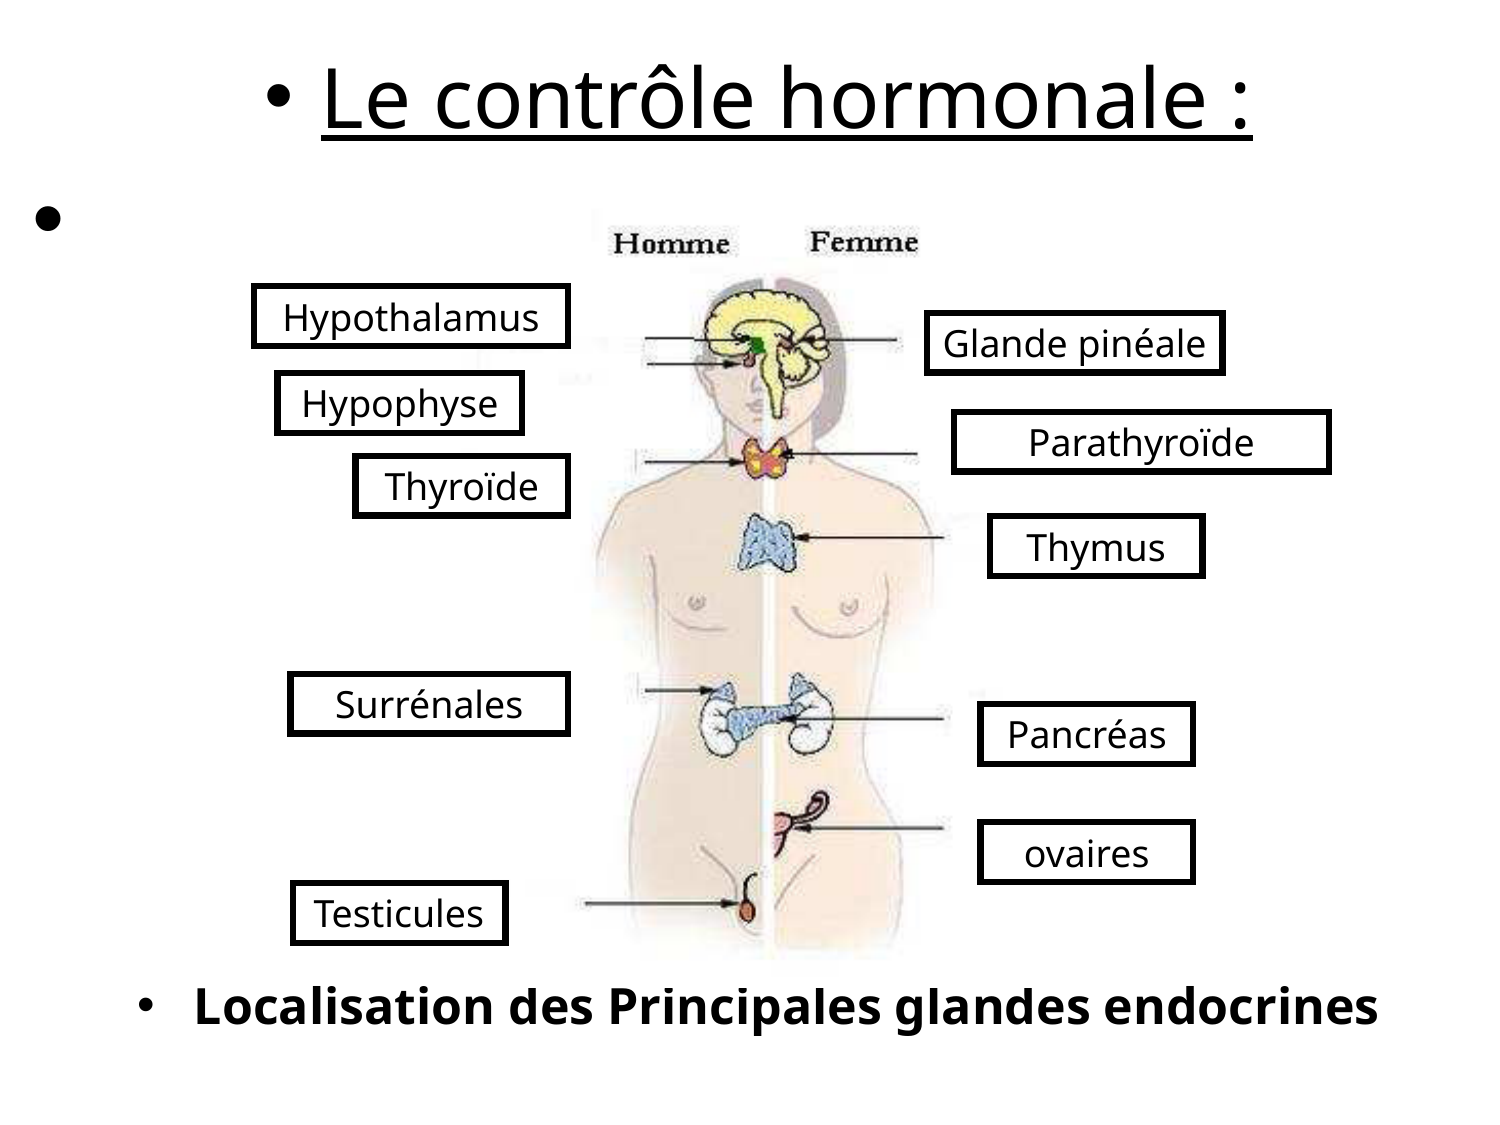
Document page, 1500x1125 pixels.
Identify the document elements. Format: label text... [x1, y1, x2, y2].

text_box Surrénales [290, 673, 456, 734]
picture [461, 193, 1077, 988]
text_box Testicules [292, 882, 456, 943]
text_box Parathyroïde [1082, 411, 1329, 472]
text_box Thymus [1082, 516, 1203, 576]
text_box Hypophyse [277, 373, 456, 433]
text_box Pancréas [1082, 704, 1194, 764]
text_box ovaires [1082, 822, 1194, 883]
text_box Thyroïde [355, 455, 456, 516]
text_box Hypothalamus [253, 286, 456, 346]
text_box Glande pinéale [1082, 312, 1223, 373]
list Le contrôle hormonale : Localisation des principales Localisation des Principales glandes endocrines [17, 37, 1500, 1083]
